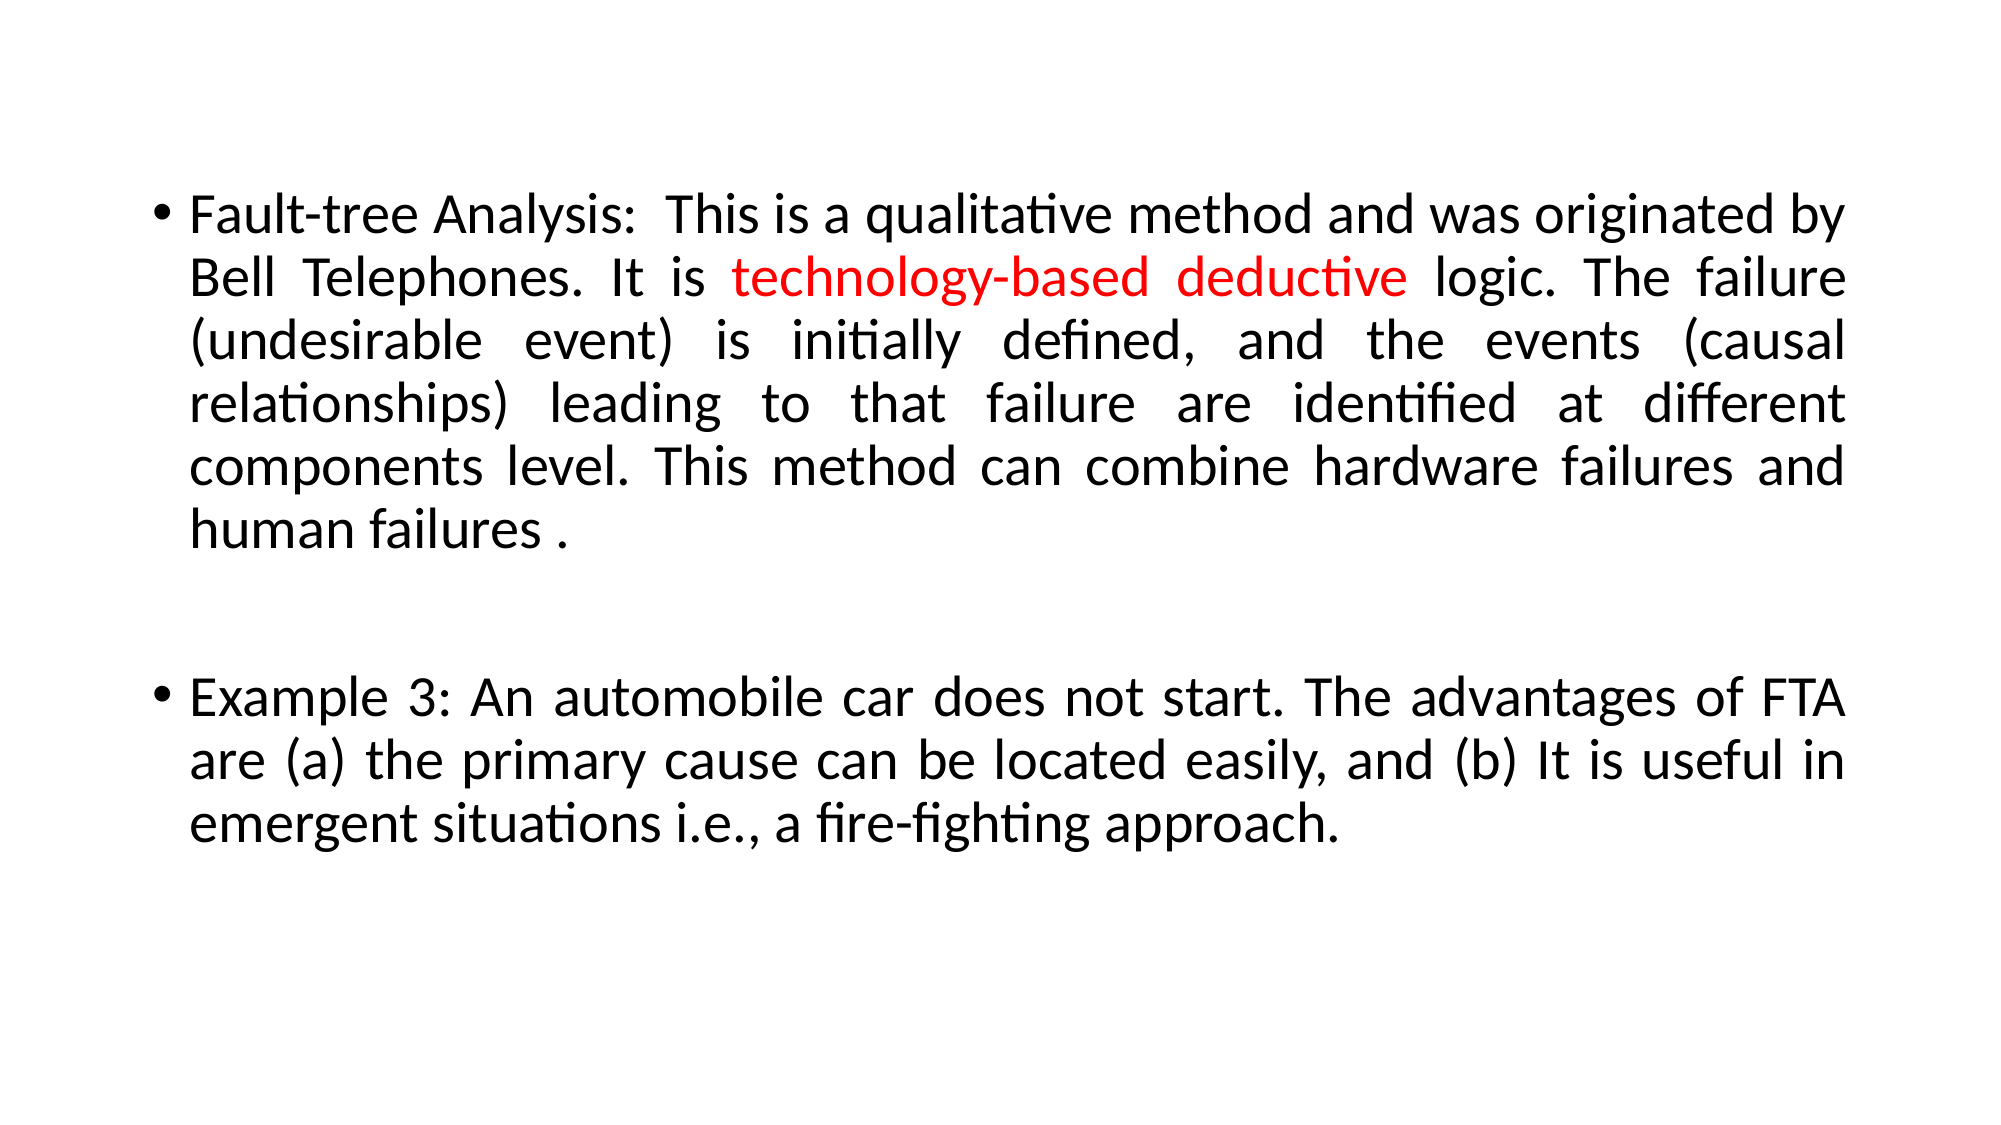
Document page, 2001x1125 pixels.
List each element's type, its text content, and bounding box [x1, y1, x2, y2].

list Fault-tree Analysis: This is a qualitative method and was originated by Bell Telephones. It is technology-based deductive logic. The failure (undesirable event) is initially defined, and the events (causal relationships) leading to that failure are identified at different components level. This method can combine hardware failures and human failures . Example 3: An automobile car does not start. The advantages of FTA are (a) the primary cause can be located easily, and (b) It is useful in emergent situations i.e., a fire-fighting approach. [137, 85, 1863, 1014]
